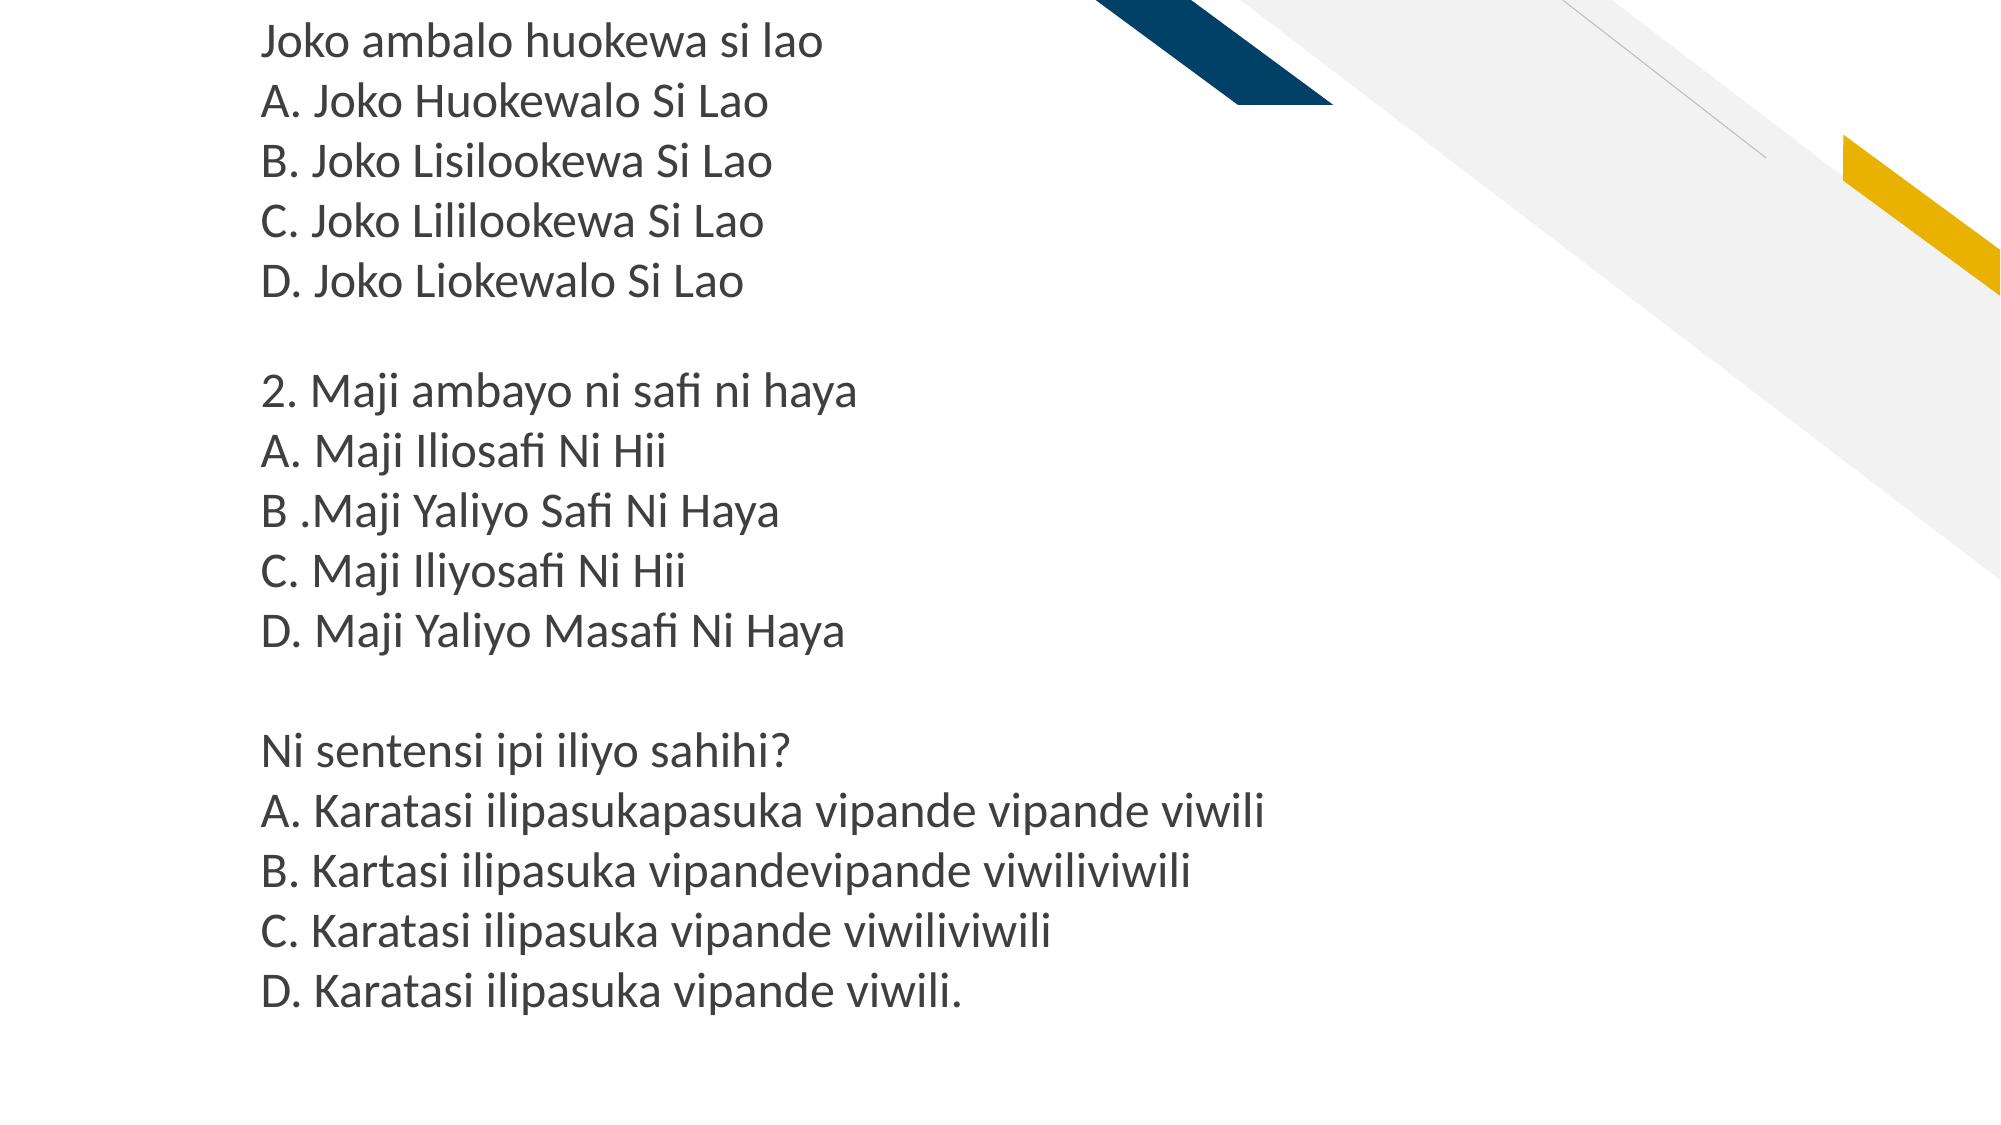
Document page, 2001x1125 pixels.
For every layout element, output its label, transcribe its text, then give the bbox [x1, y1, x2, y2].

text_box Joko ambalo huokewa si lao A. Joko Huokewalo Si Lao B. Joko Lisilookewa Si Lao C. Joko Lililookewa Si Lao D. Joko Liokewalo Si Lao 2. Maji ambayo ni safi ni haya A. Maji Iliosafi Ni Hii B .Maji Yaliyo Safi Ni Haya C. Maji Iliyosafi Ni Hii D. Maji Yaliyo Masafi Ni Haya Ni sentensi ipi iliyo sahihi? A. Karatasi ilipasukapasuka vipande vipande viwili B. Kartasi ilipasuka vipandevipande viwiliviwili C. Karatasi ilipasuka vipande viwiliviwili D. Karatasi ilipasuka vipande viwili. [245, 0, 1750, 1025]
